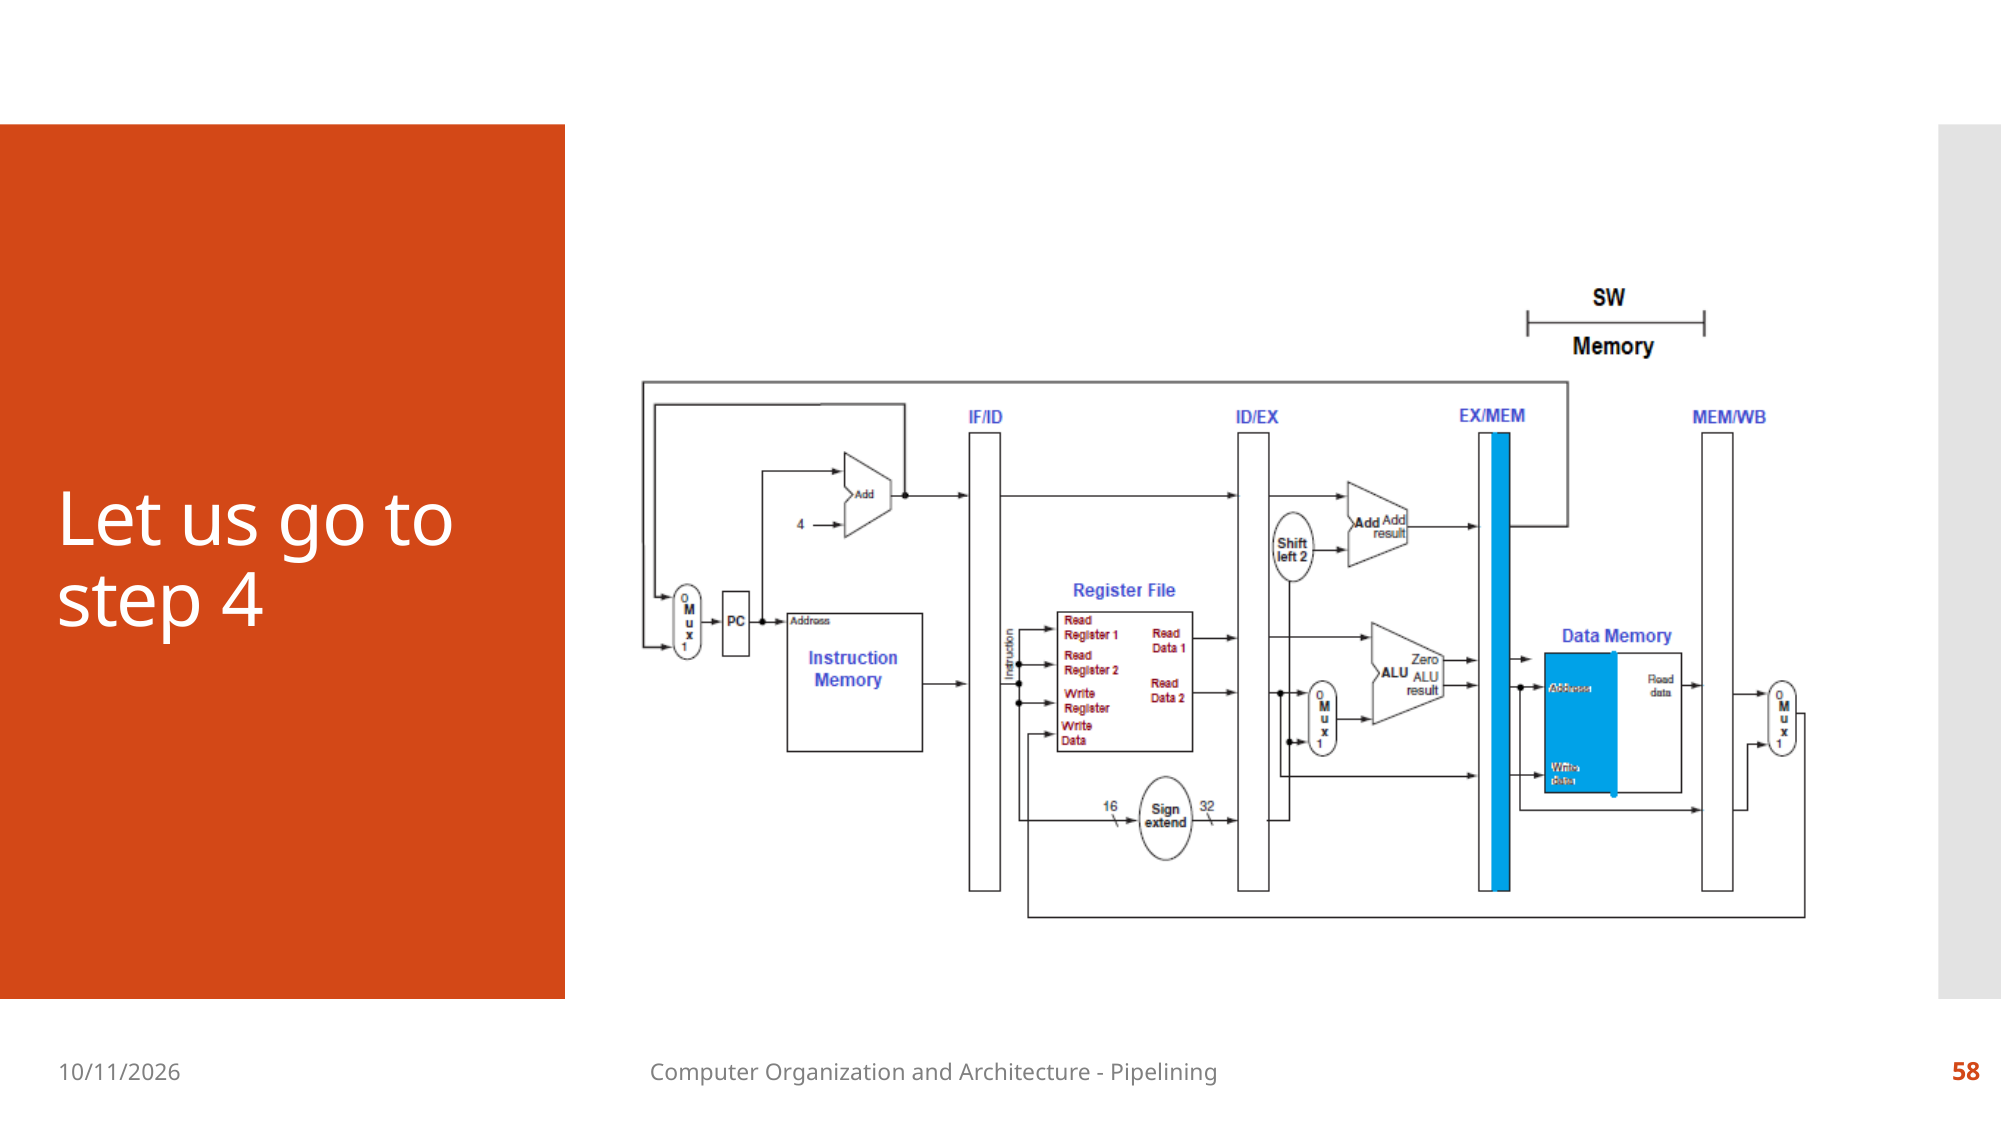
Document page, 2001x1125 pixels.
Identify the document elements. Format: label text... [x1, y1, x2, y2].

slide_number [43, 1042, 493, 1103]
title Let us go to step 4 [41, 184, 525, 940]
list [617, 240, 1819, 940]
footer Computer Organization and Architecture - Pipelining [634, 1042, 1605, 1103]
slide_number 58 [1744, 1042, 1996, 1103]
